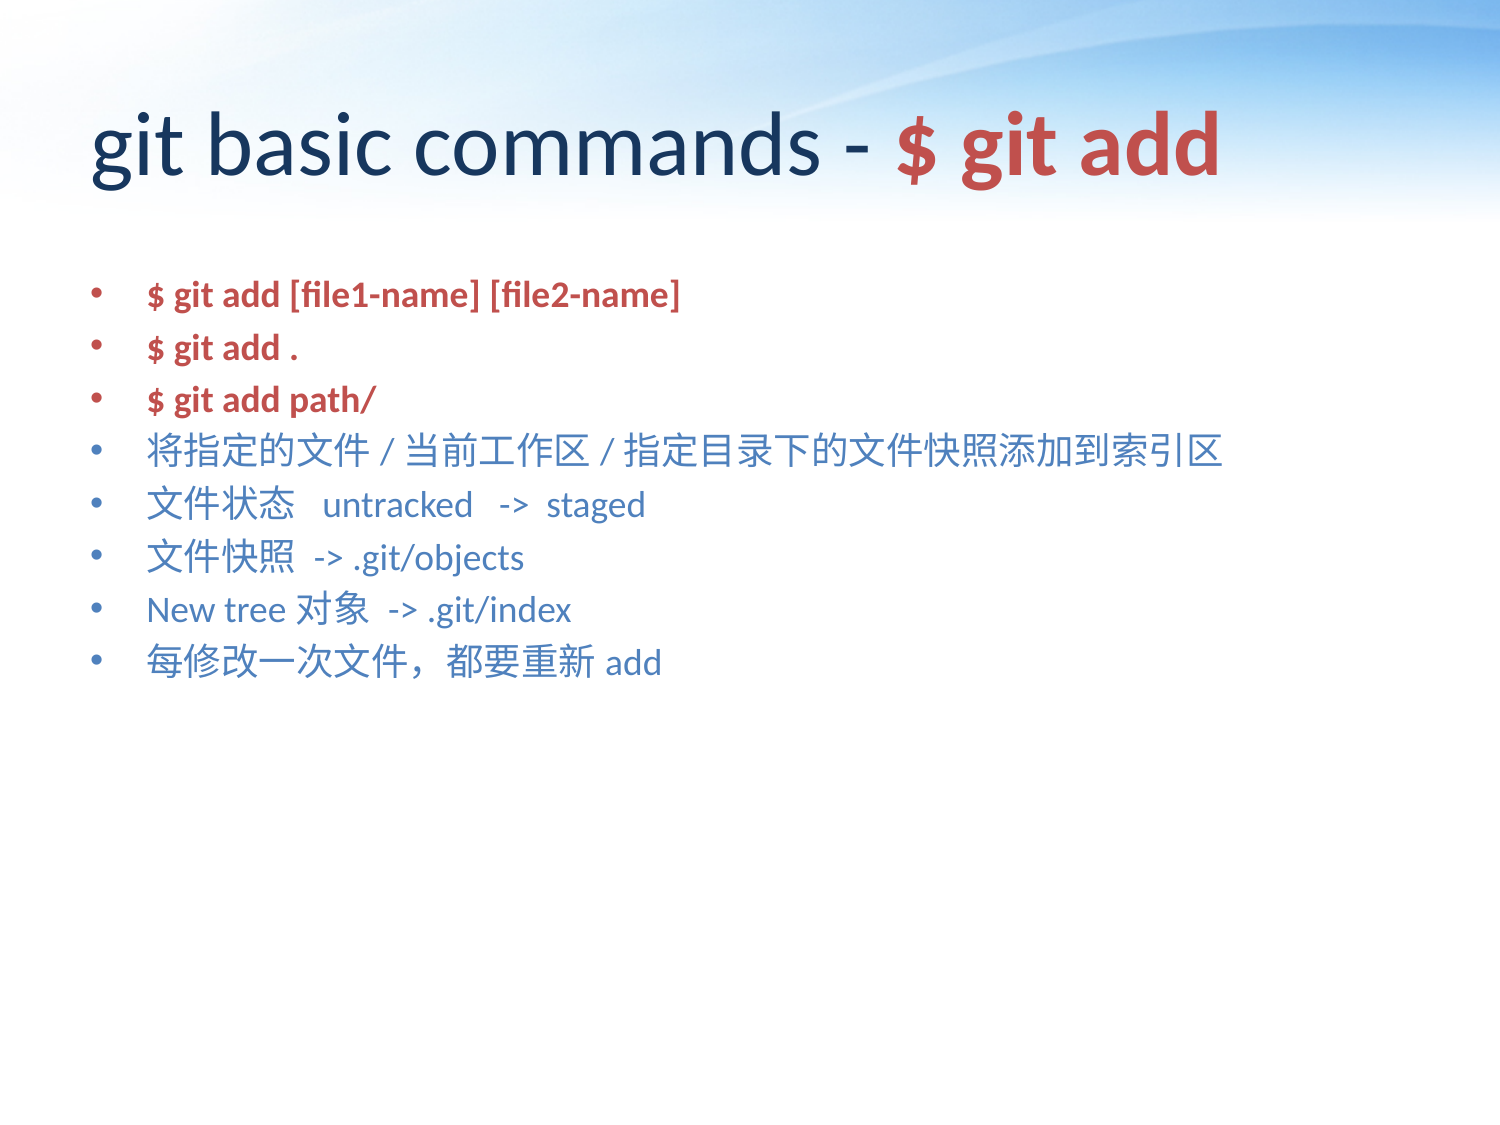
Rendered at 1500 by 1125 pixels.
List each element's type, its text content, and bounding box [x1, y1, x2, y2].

title git basic commands - $ git add [75, 45, 1425, 233]
picture [0, 0, 1500, 1125]
list $ git add [file1-name] [file2-name] $ git add . $ git add path/ 将指定的文件/当前工作区/指定目录下的文件快照添加到索引区 文件状态 untracked -> staged 文件快照 -> .git/objects New tree对象 -> .git/index 每修改一次文件，都要重新add [75, 262, 1425, 1005]
